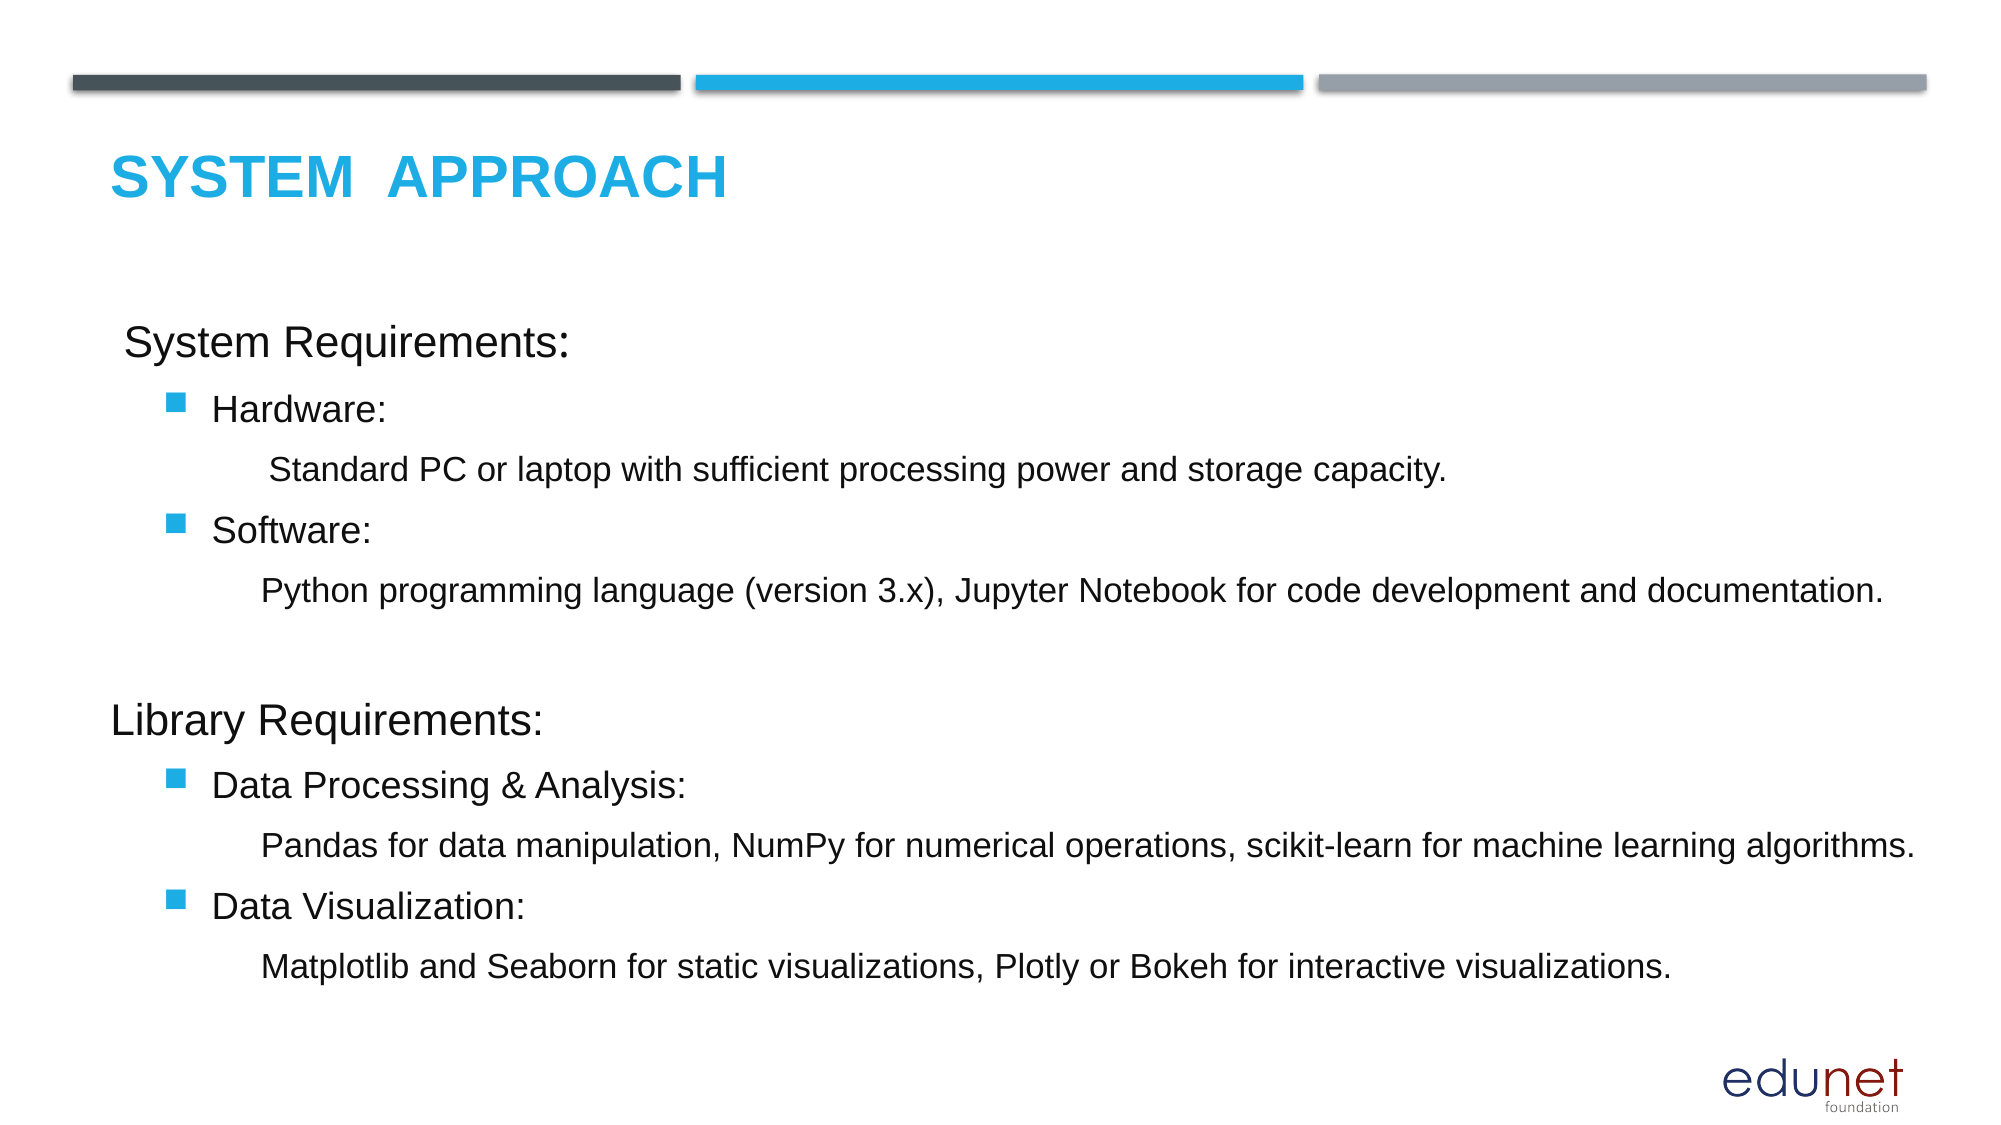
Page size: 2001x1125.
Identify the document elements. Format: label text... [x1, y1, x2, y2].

list System Requirements: Hardware: Standard PC or laptop with sufficient processing power and storage capacity. Software: Python programming language (version 3.x), Jupyter Notebook for code development and documentation. Library Requirements: Data Processing & Analysis: Pandas for data manipulation, NumPy for numerical operations, scikit-learn for machine learning algorithms. Data Visualization: Matplotlib and Seaborn for static visualizations, Plotly or Bokeh for interactive visualizations. [95, 257, 1974, 1030]
picture [1719, 1056, 1905, 1116]
title System Approach [95, 130, 1905, 218]
